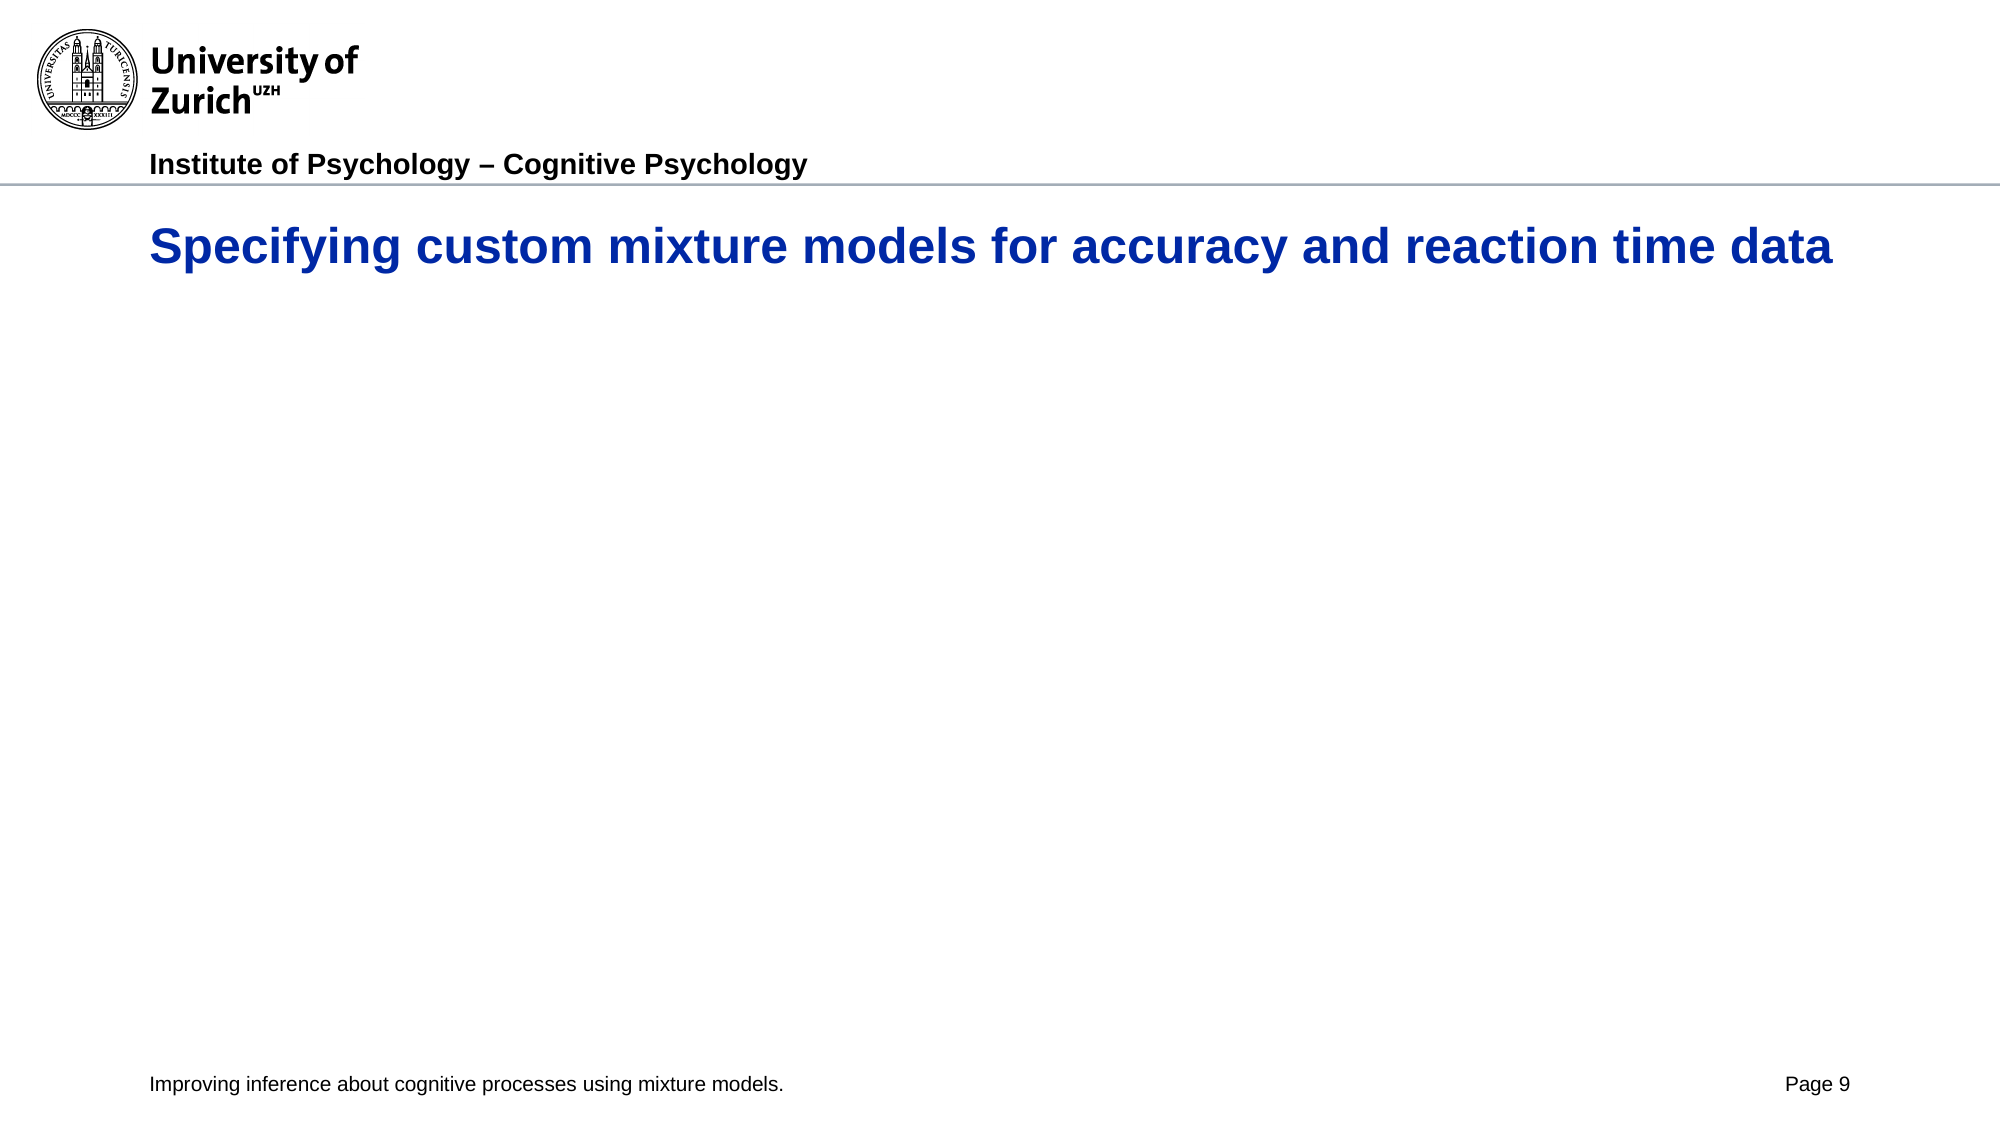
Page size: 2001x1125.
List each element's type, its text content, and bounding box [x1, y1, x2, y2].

picture [31, 23, 365, 136]
title Specifying custom mixture models for accuracy and reaction time data [149, 208, 1851, 338]
footer Improving inference about cognitive processes using mixture models. [149, 1070, 1520, 1106]
slide_number Page 9 [1714, 1070, 1851, 1106]
